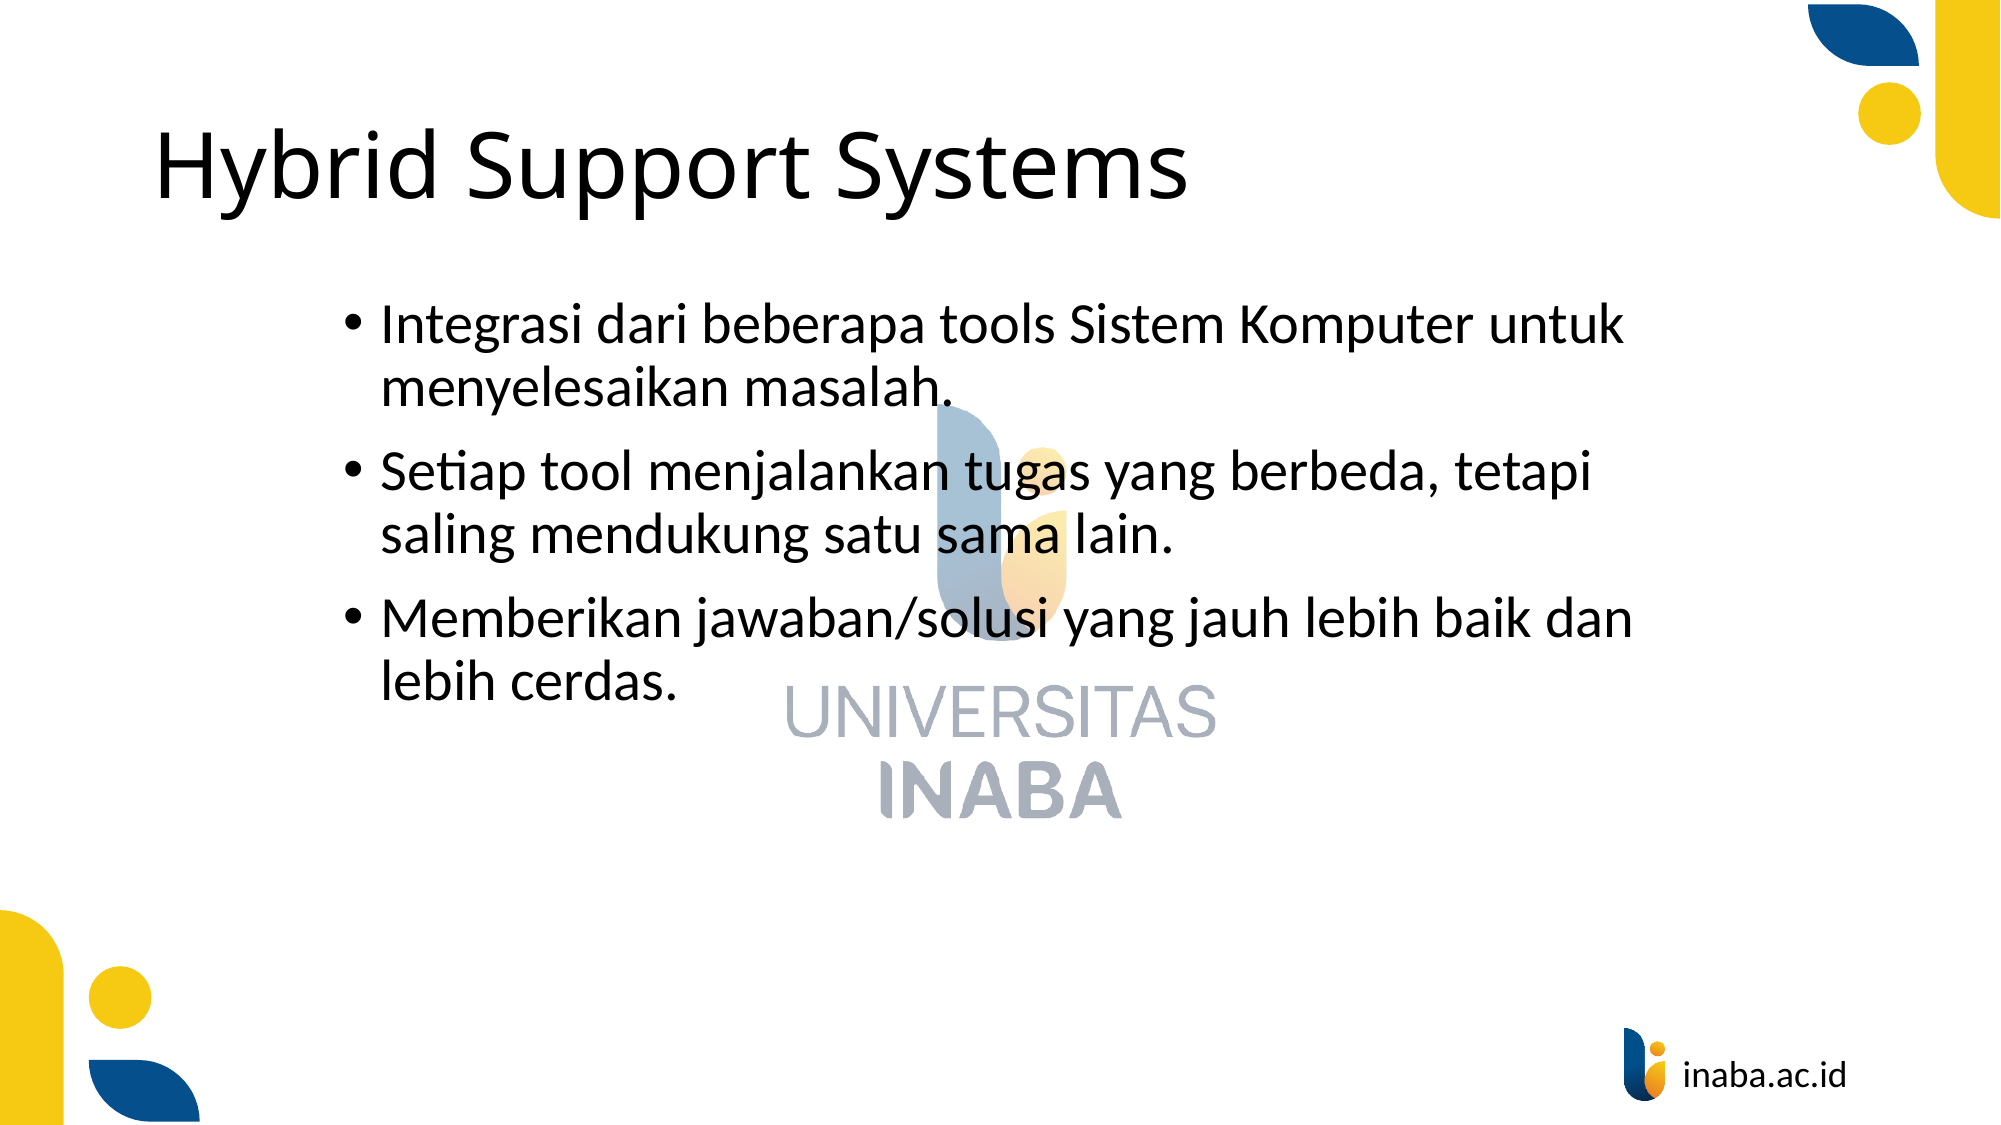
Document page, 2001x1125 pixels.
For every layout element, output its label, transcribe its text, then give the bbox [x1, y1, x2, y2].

picture [1624, 1078, 1665, 1101]
title Hybrid Support Systems [137, 59, 1863, 278]
list Integrasi dari beberapa tools Sistem Komputer untuk menyelesaikan masalah. Setiap tool menjalankan tugas yang berbeda, tetapi saling mendukung satu sama lain. Memberikan jawaban/solusi yang jauh lebih baik dan lebih cerdas. [328, 285, 1716, 1078]
